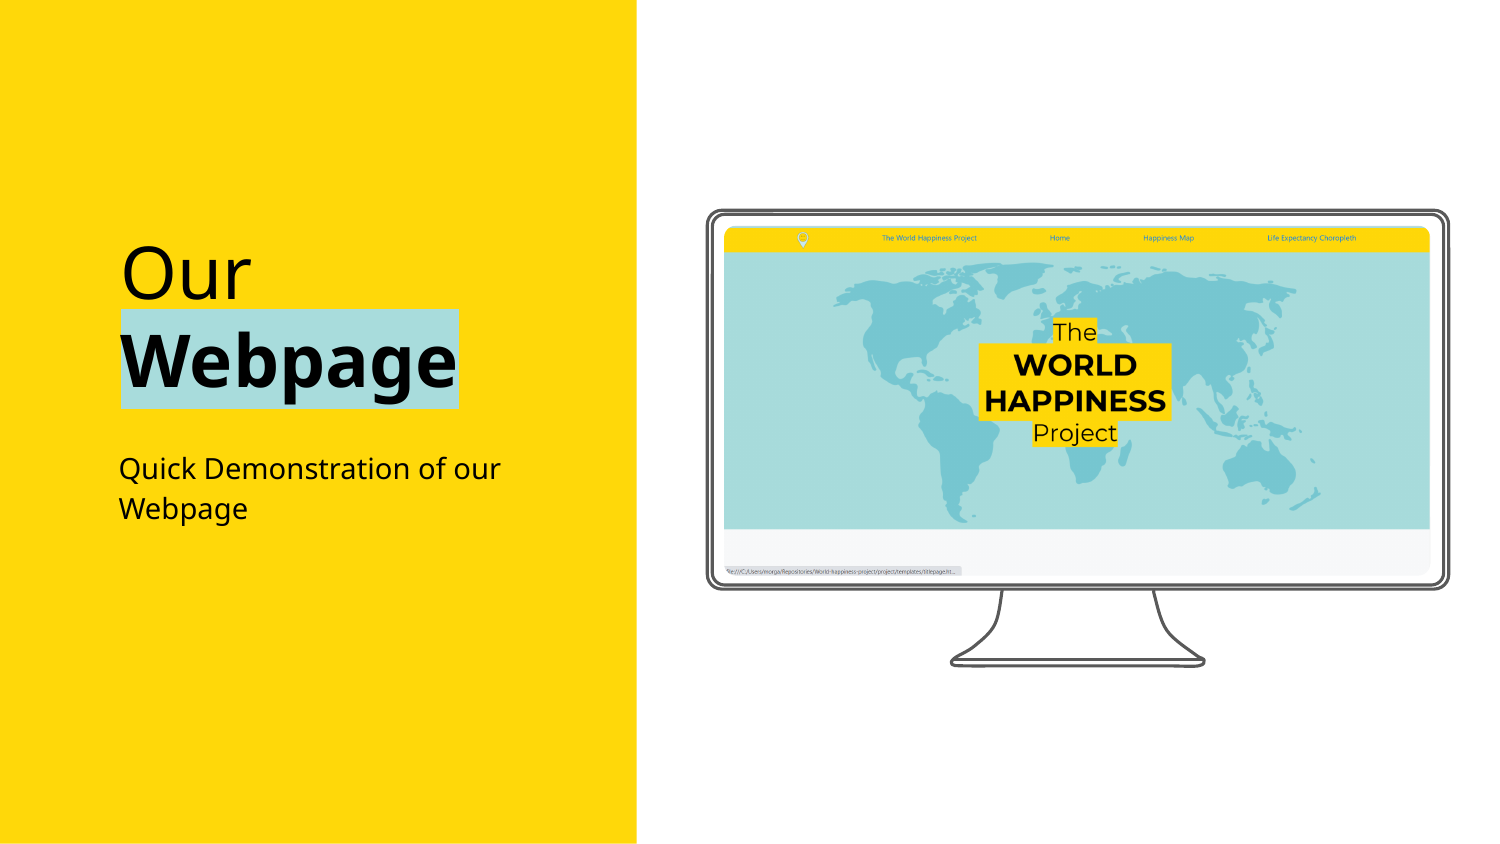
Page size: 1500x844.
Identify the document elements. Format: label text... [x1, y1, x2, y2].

picture [723, 225, 1431, 576]
subtitle Quick Demonstration of our Webpage [103, 429, 575, 750]
title Our Webpage [105, 211, 703, 306]
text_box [707, 209, 1449, 667]
